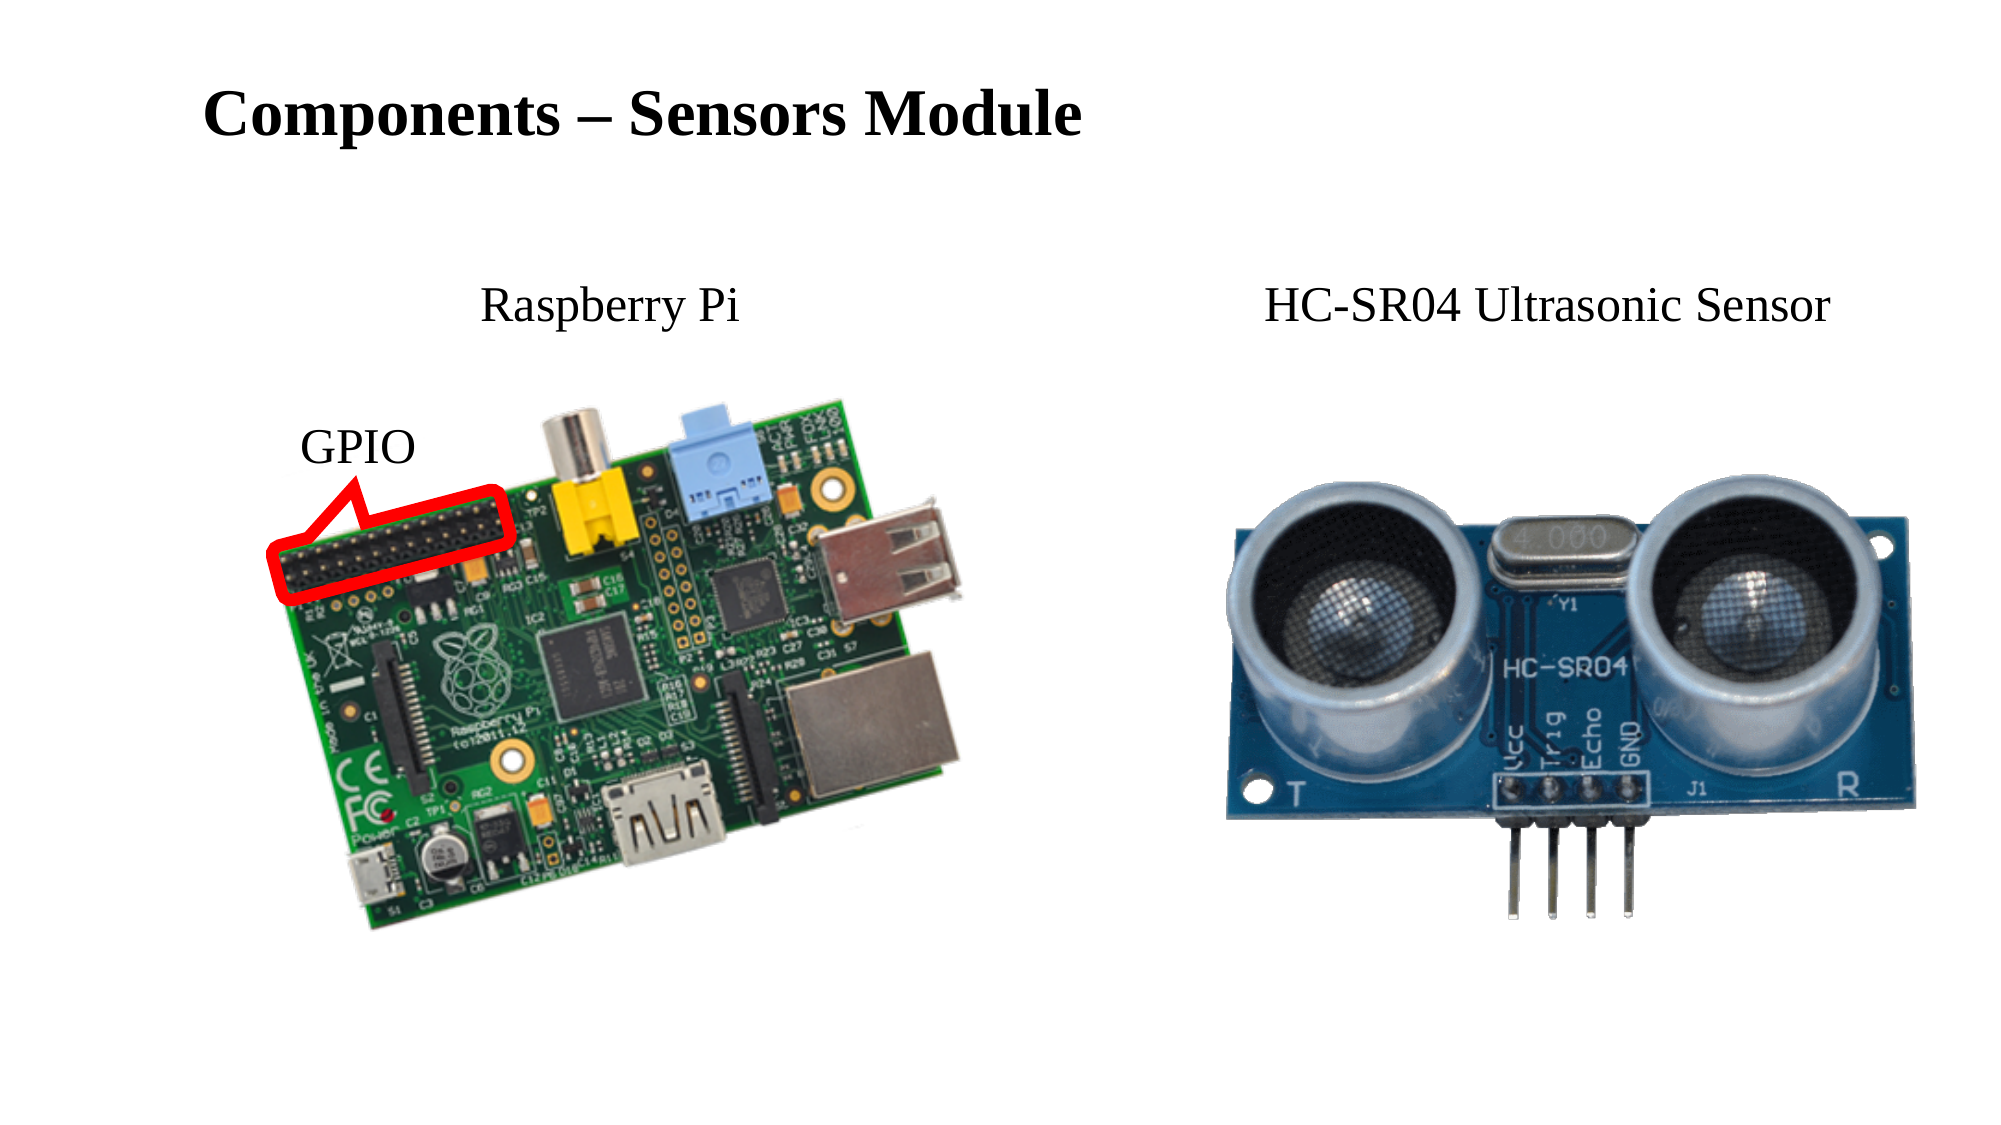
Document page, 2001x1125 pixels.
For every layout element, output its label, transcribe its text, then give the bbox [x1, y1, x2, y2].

text_box Components – Sensors Module [37, 61, 1978, 156]
text_box HC-SR04 Ultrasonic Sensor [1249, 264, 1895, 339]
picture [1212, 339, 1933, 1060]
text_box Raspberry Pi [466, 264, 758, 339]
picture [256, 384, 968, 945]
